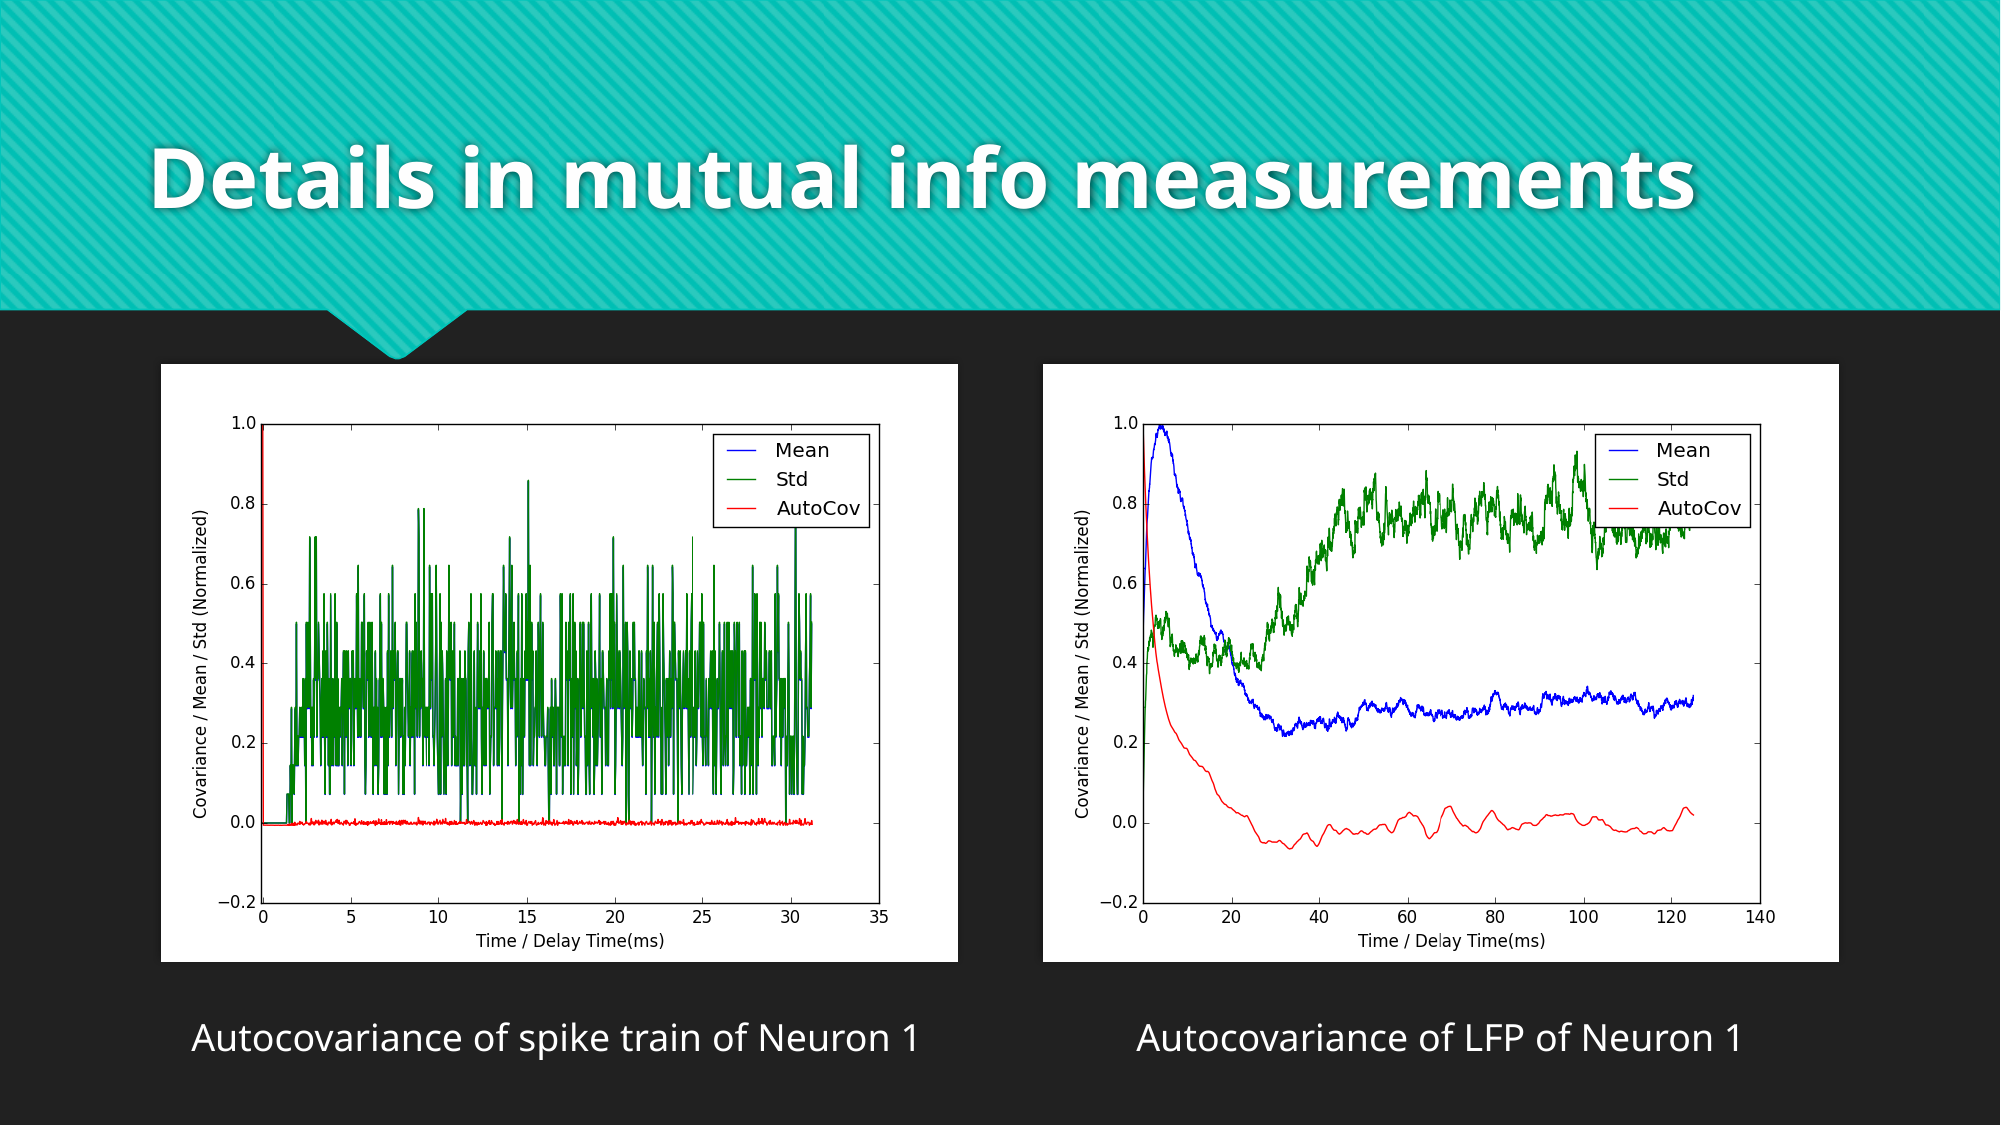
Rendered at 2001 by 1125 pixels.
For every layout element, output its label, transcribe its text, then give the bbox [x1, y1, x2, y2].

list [161, 364, 958, 962]
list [1042, 364, 1840, 962]
title Details in mutual info measurements [132, 73, 1868, 233]
text_box Autocovariance of spike train of Neuron 1 [176, 1006, 939, 1066]
text_box Autocovariance of LFP of Neuron 1 [1121, 1006, 1761, 1066]
